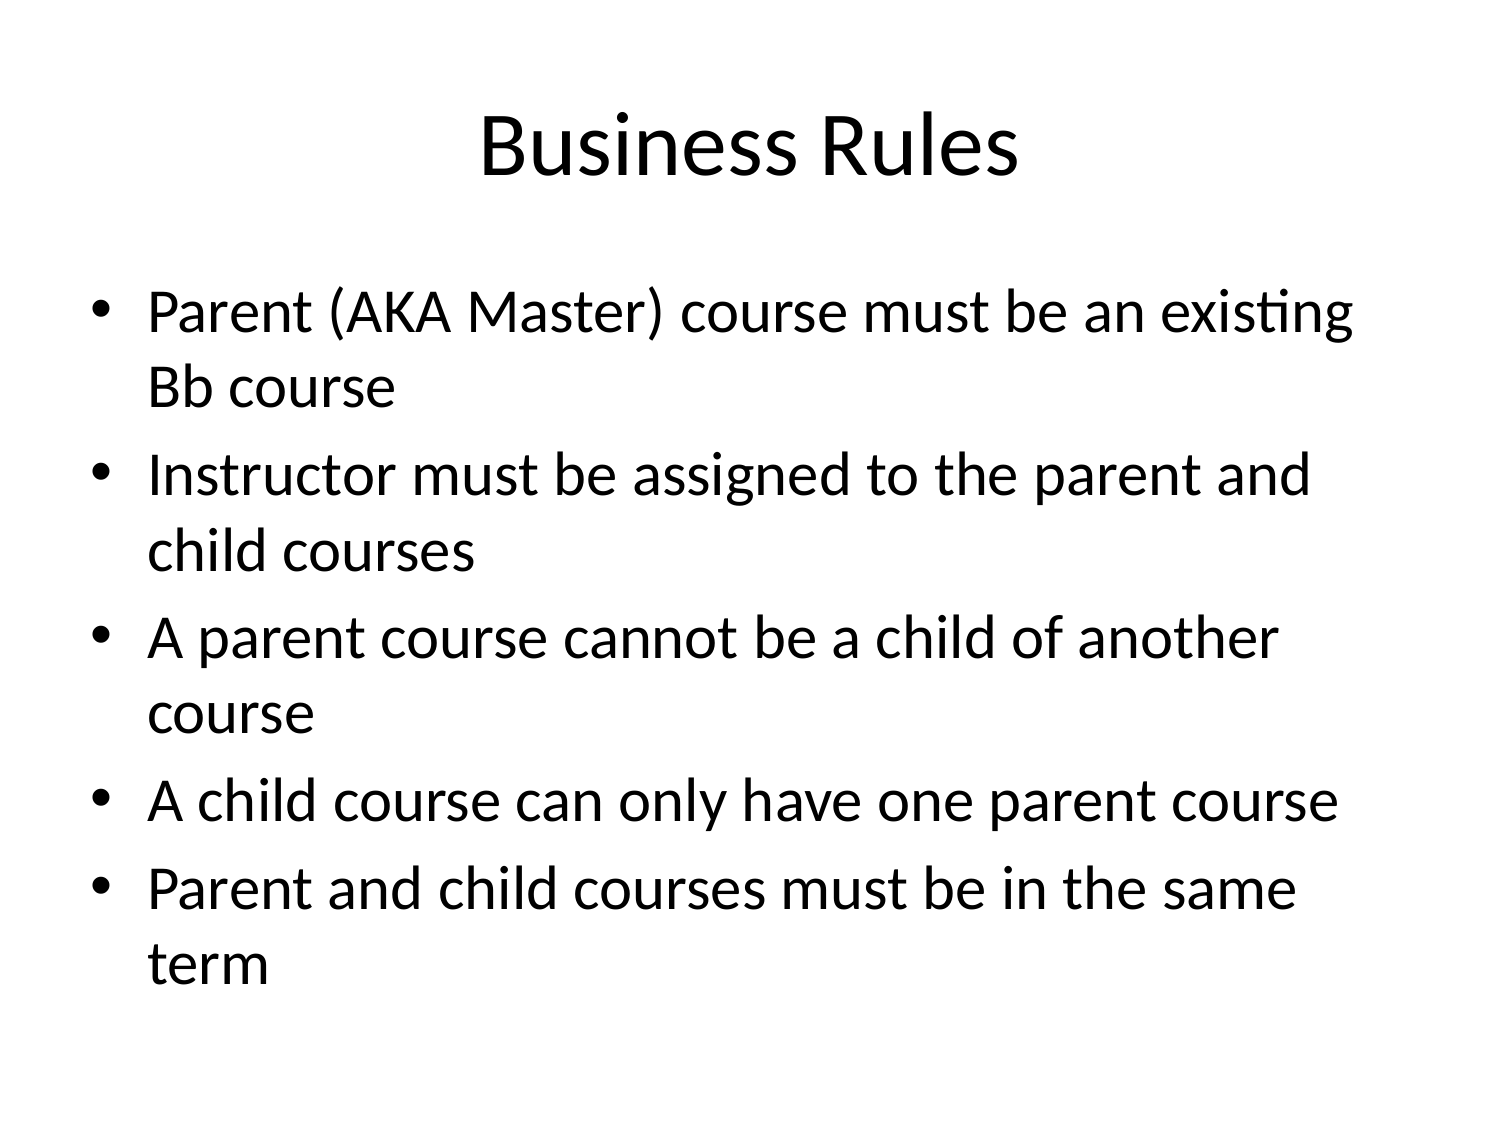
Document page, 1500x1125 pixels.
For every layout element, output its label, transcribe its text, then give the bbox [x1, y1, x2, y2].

list Parent (AKA Master) course must be an existing Bb course Instructor must be assigned to the parent and child courses A parent course cannot be a child of another course A child course can only have one parent course Parent and child courses must be in the same term [75, 262, 1425, 1005]
title Business Rules [75, 45, 1425, 233]
